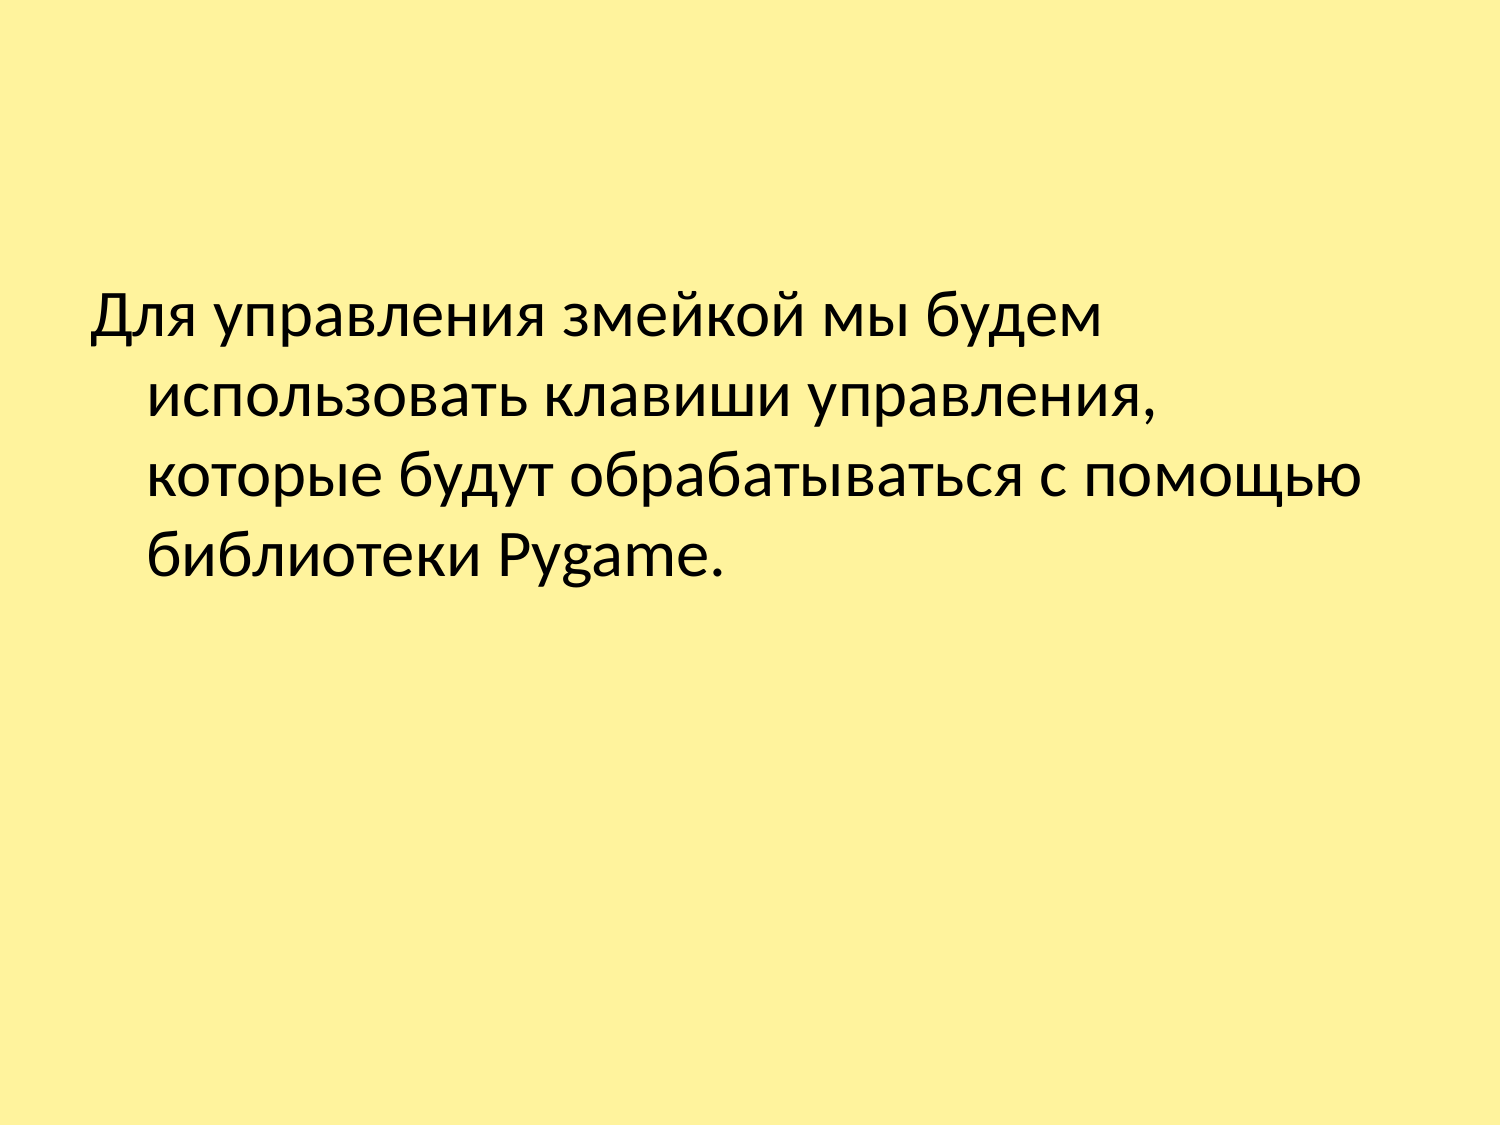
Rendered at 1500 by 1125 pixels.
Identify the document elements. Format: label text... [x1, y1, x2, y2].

list Для управления змейкой мы будем использовать клавиши управления, которые будут обрабатываться с помощью библиотеки Pygame. [75, 262, 1425, 1005]
